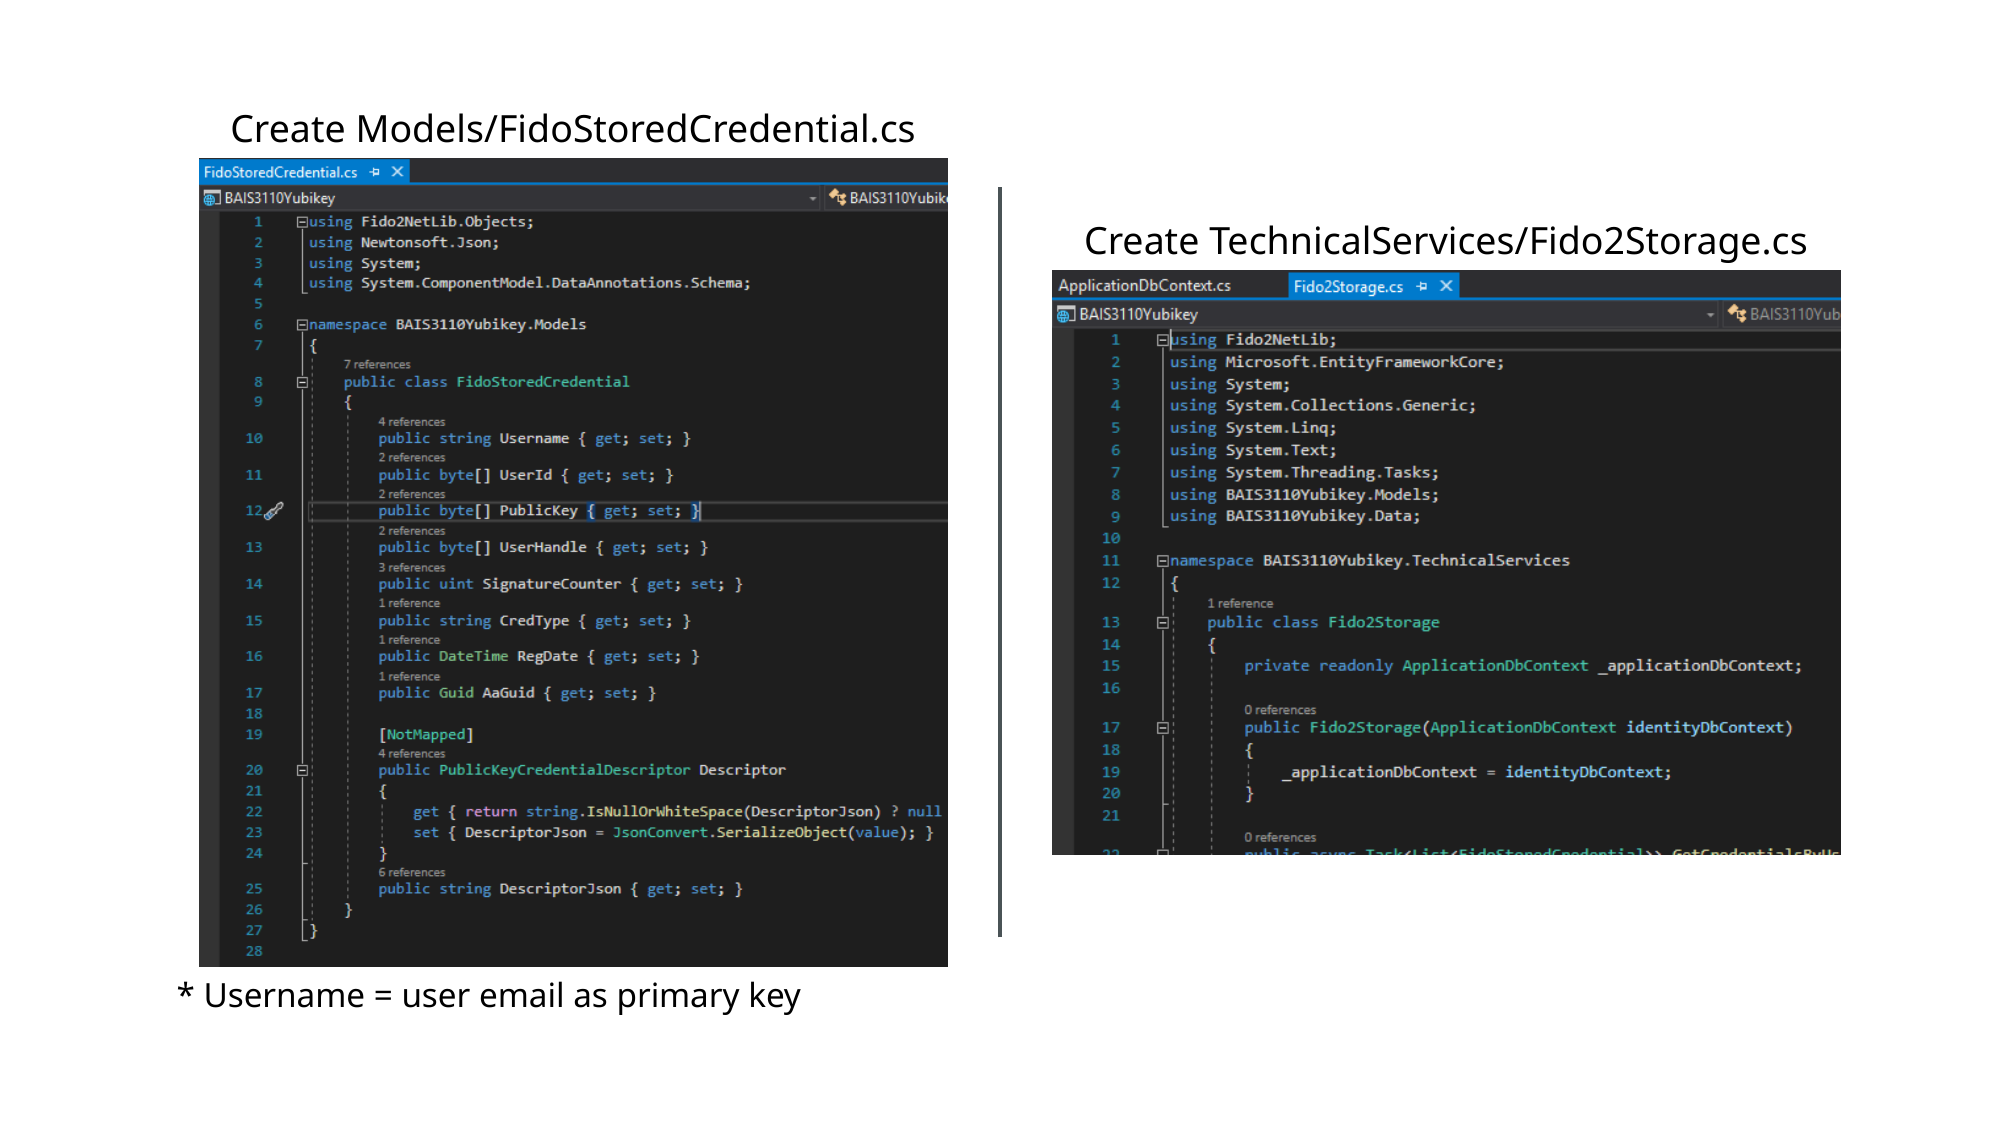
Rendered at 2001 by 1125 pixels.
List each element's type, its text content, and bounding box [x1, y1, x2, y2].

picture [1052, 270, 1841, 855]
text_box Create Models/FidoStoredCredential.cs [215, 97, 932, 158]
text_box * Username = user email as primary key [161, 966, 817, 1022]
text_box Create TechnicalServices/Fido2Storage.cs [1069, 209, 1824, 270]
picture [199, 158, 948, 967]
